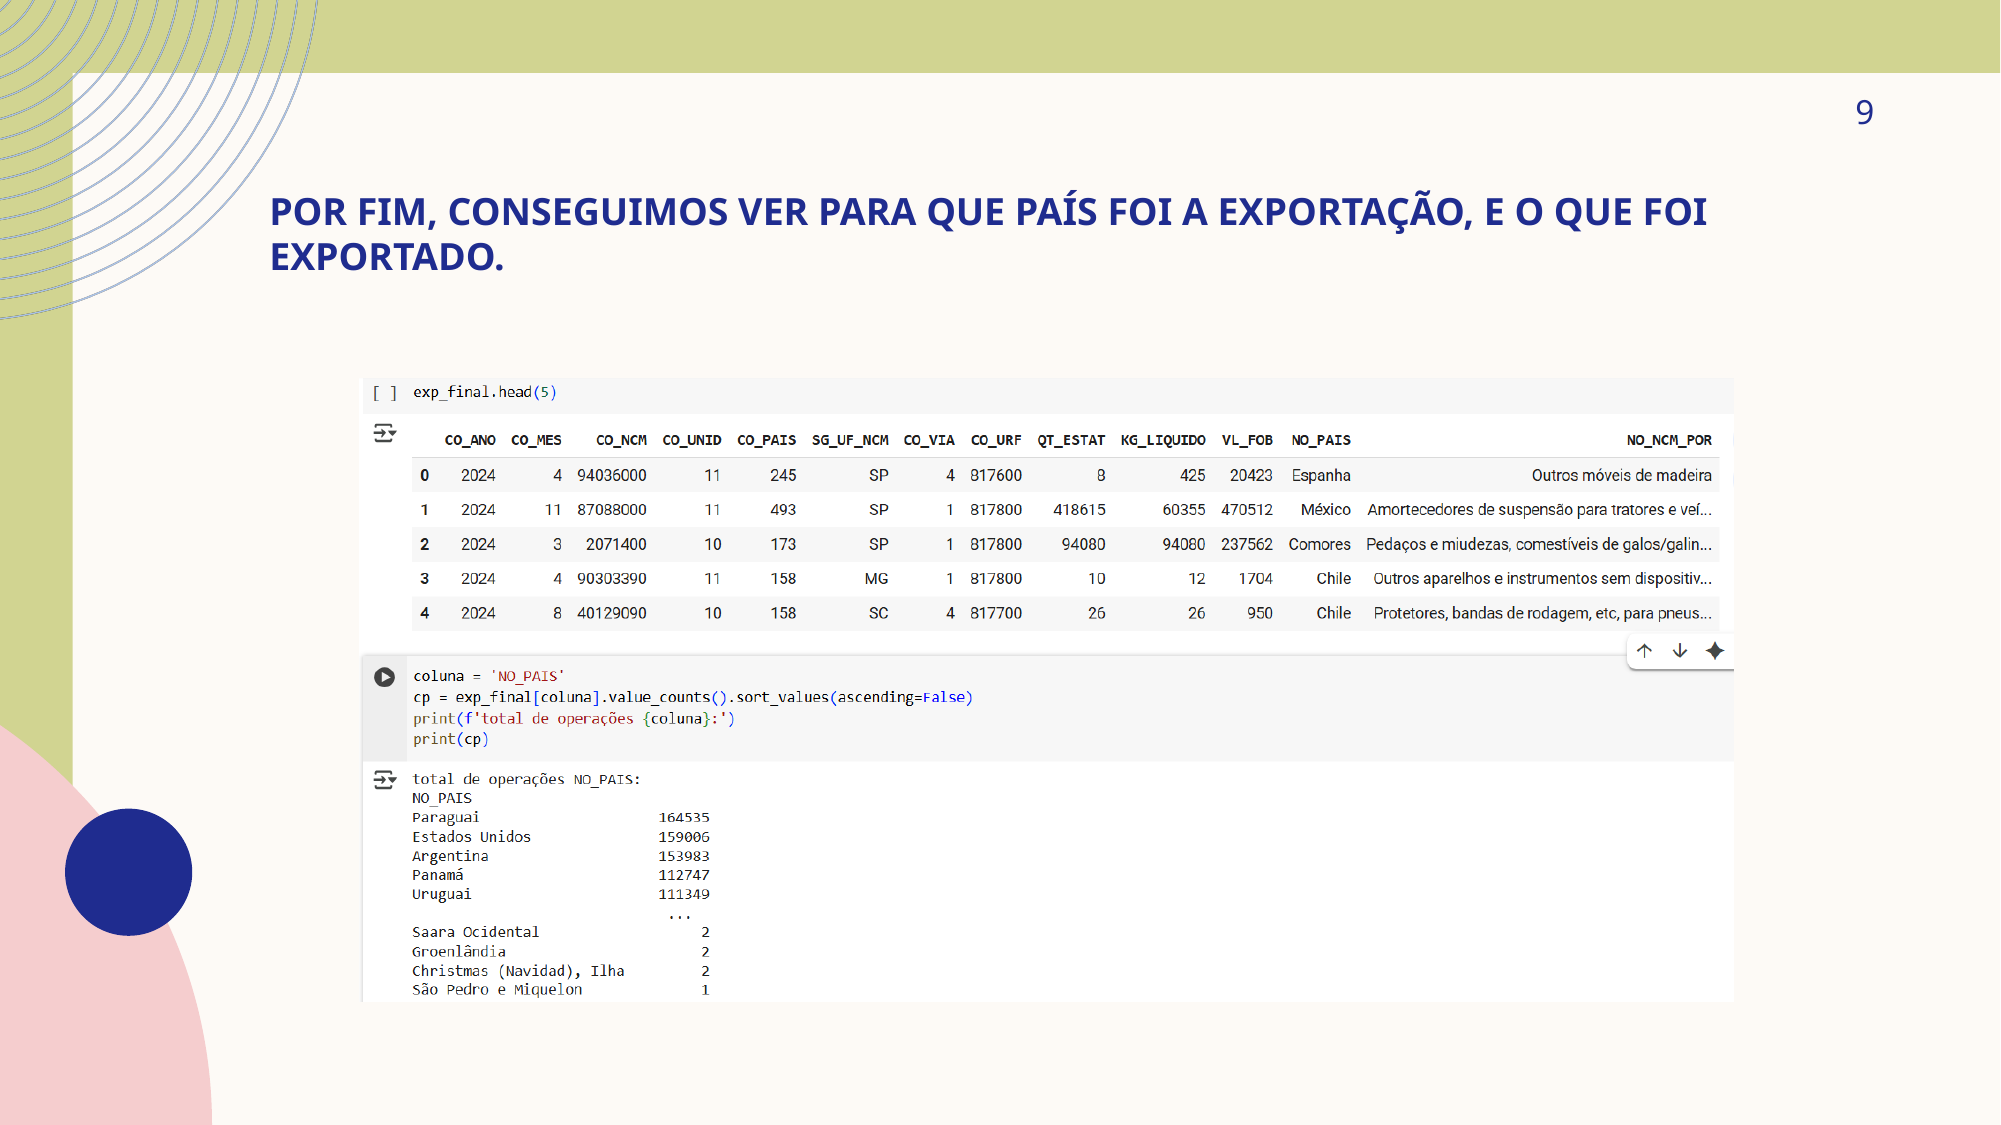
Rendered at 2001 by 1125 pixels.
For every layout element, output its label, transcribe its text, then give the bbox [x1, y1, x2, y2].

picture [0, 0, 2001, 785]
slide_number 9 [1712, 75, 1875, 113]
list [359, 378, 1734, 1002]
title Por fim, Conseguimos ver para que país foi a exportação, e o que foi exportado. [254, 113, 1875, 278]
